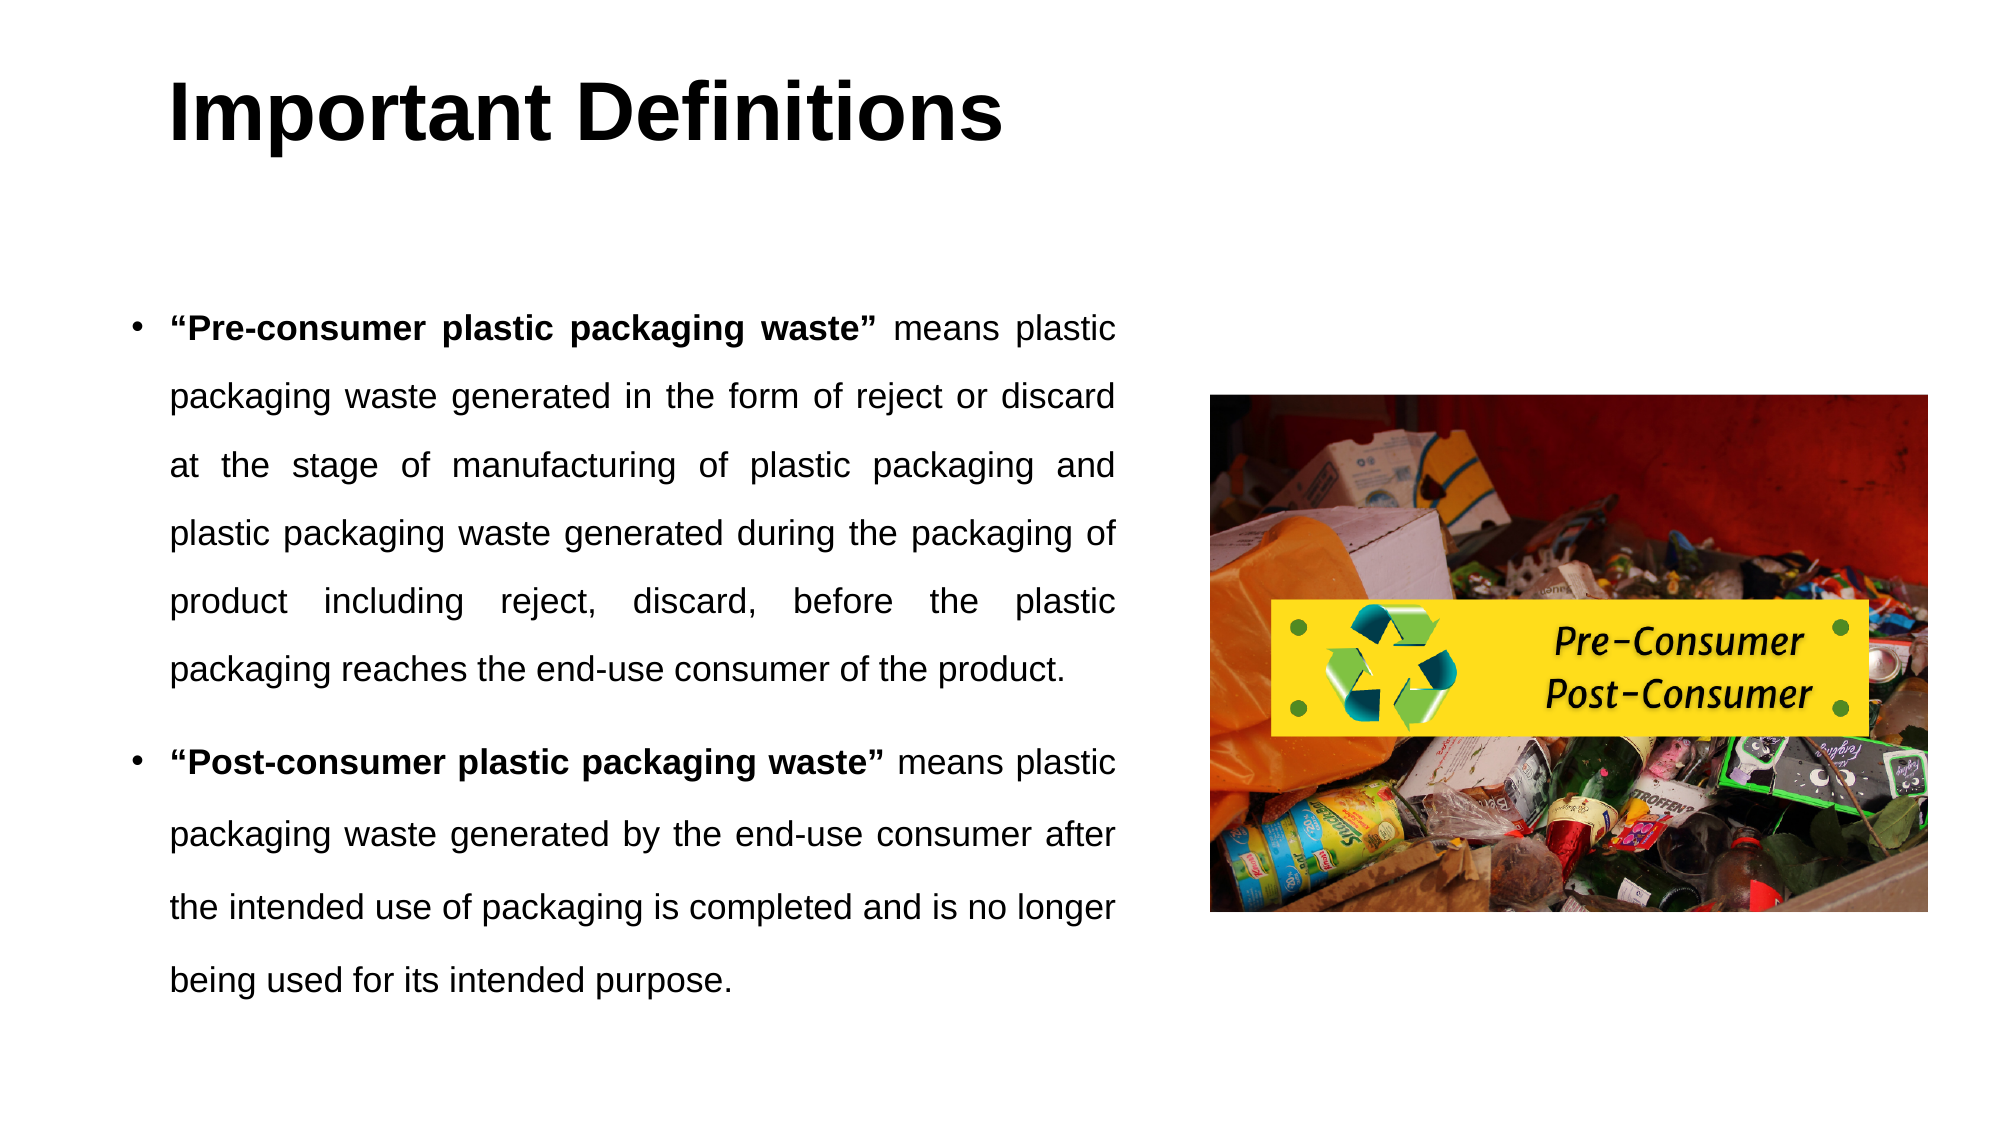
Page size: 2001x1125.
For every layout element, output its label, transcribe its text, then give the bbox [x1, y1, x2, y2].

text_box Important Definitions [153, 49, 1626, 164]
list “Pre-consumer plastic packaging waste” means plastic packaging waste generated in the form of reject or discard at the stage of manufacturing of plastic packaging and plastic packaging waste generated during the packaging of product including reject, discard, before the plastic packaging reaches the end-use consumer of the product. “Post-consumer plastic packaging waste” means plastic packaging waste generated by the end-use consumer after the intended use of packaging is completed and is no longer being used for its intended purpose. [116, 271, 1132, 1076]
picture [1210, 352, 1928, 954]
